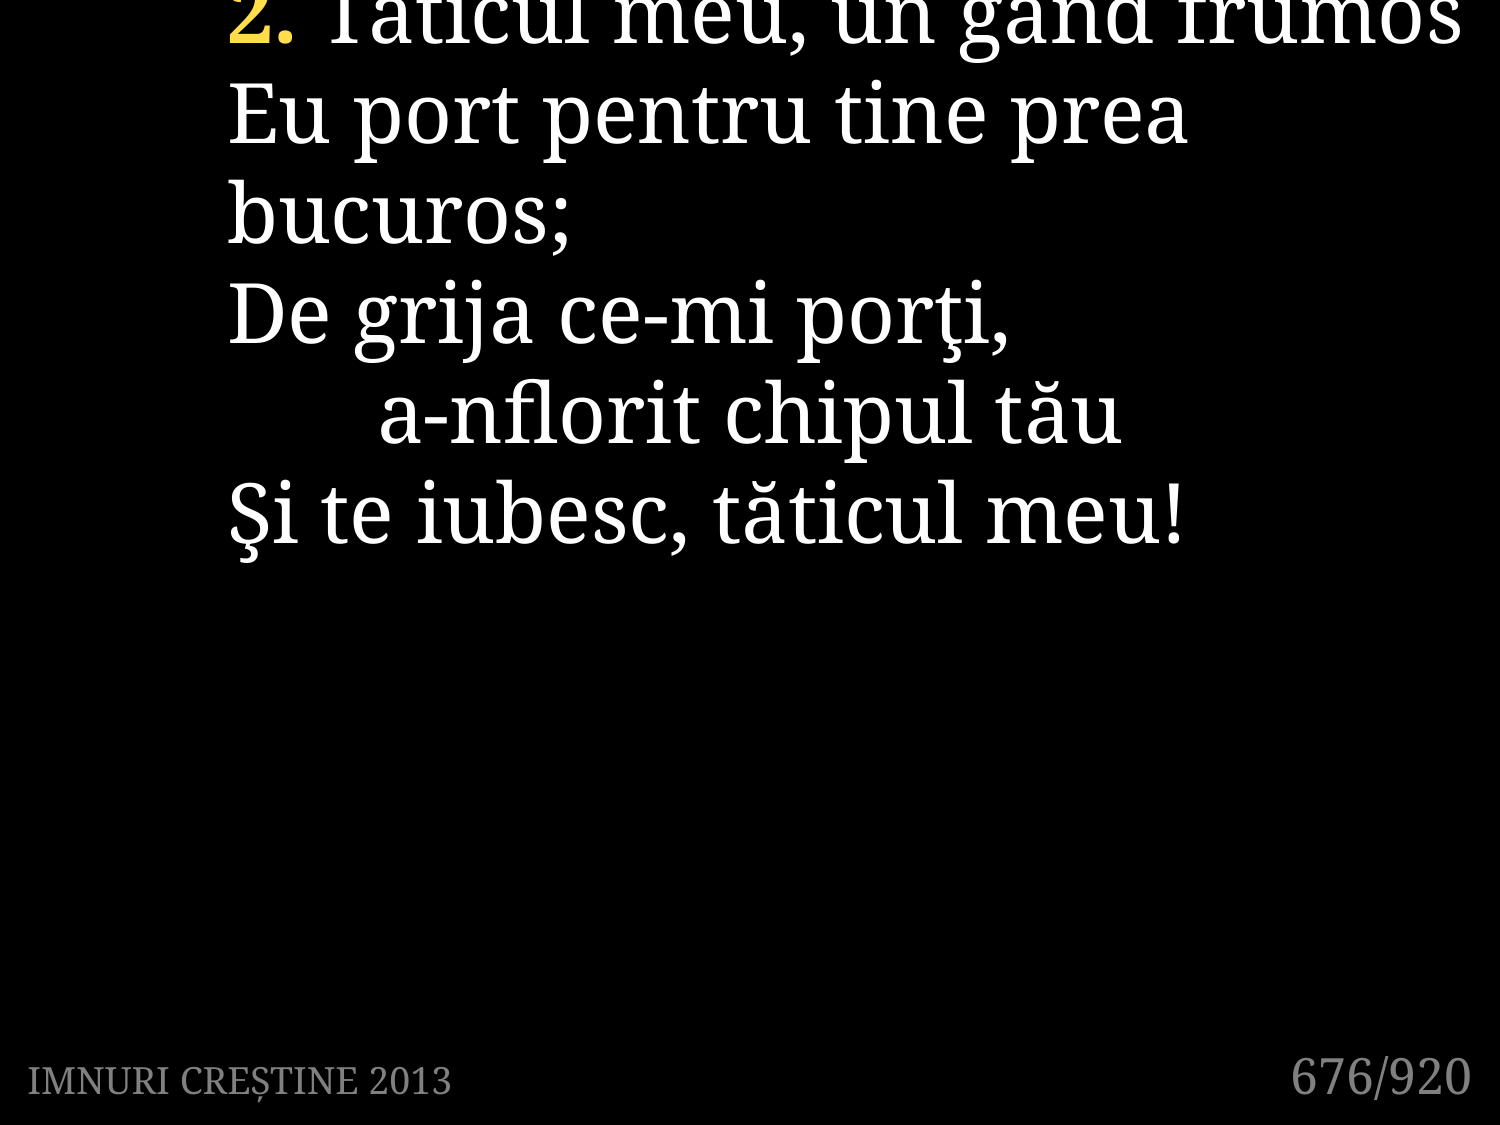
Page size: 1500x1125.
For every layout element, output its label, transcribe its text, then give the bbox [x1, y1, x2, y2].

text_box 676/920 [637, 1037, 1488, 1113]
text_box 2. Tăticul meu, un gând frumos Eu port pentru tine prea bucuros; De grija ce-mi porţi, a-nflorit chipul tău Şi te iubesc, tăticul meu! [212, 0, 1500, 568]
text_box IMNURI CREȘTINE 2013 [12, 1049, 637, 1110]
